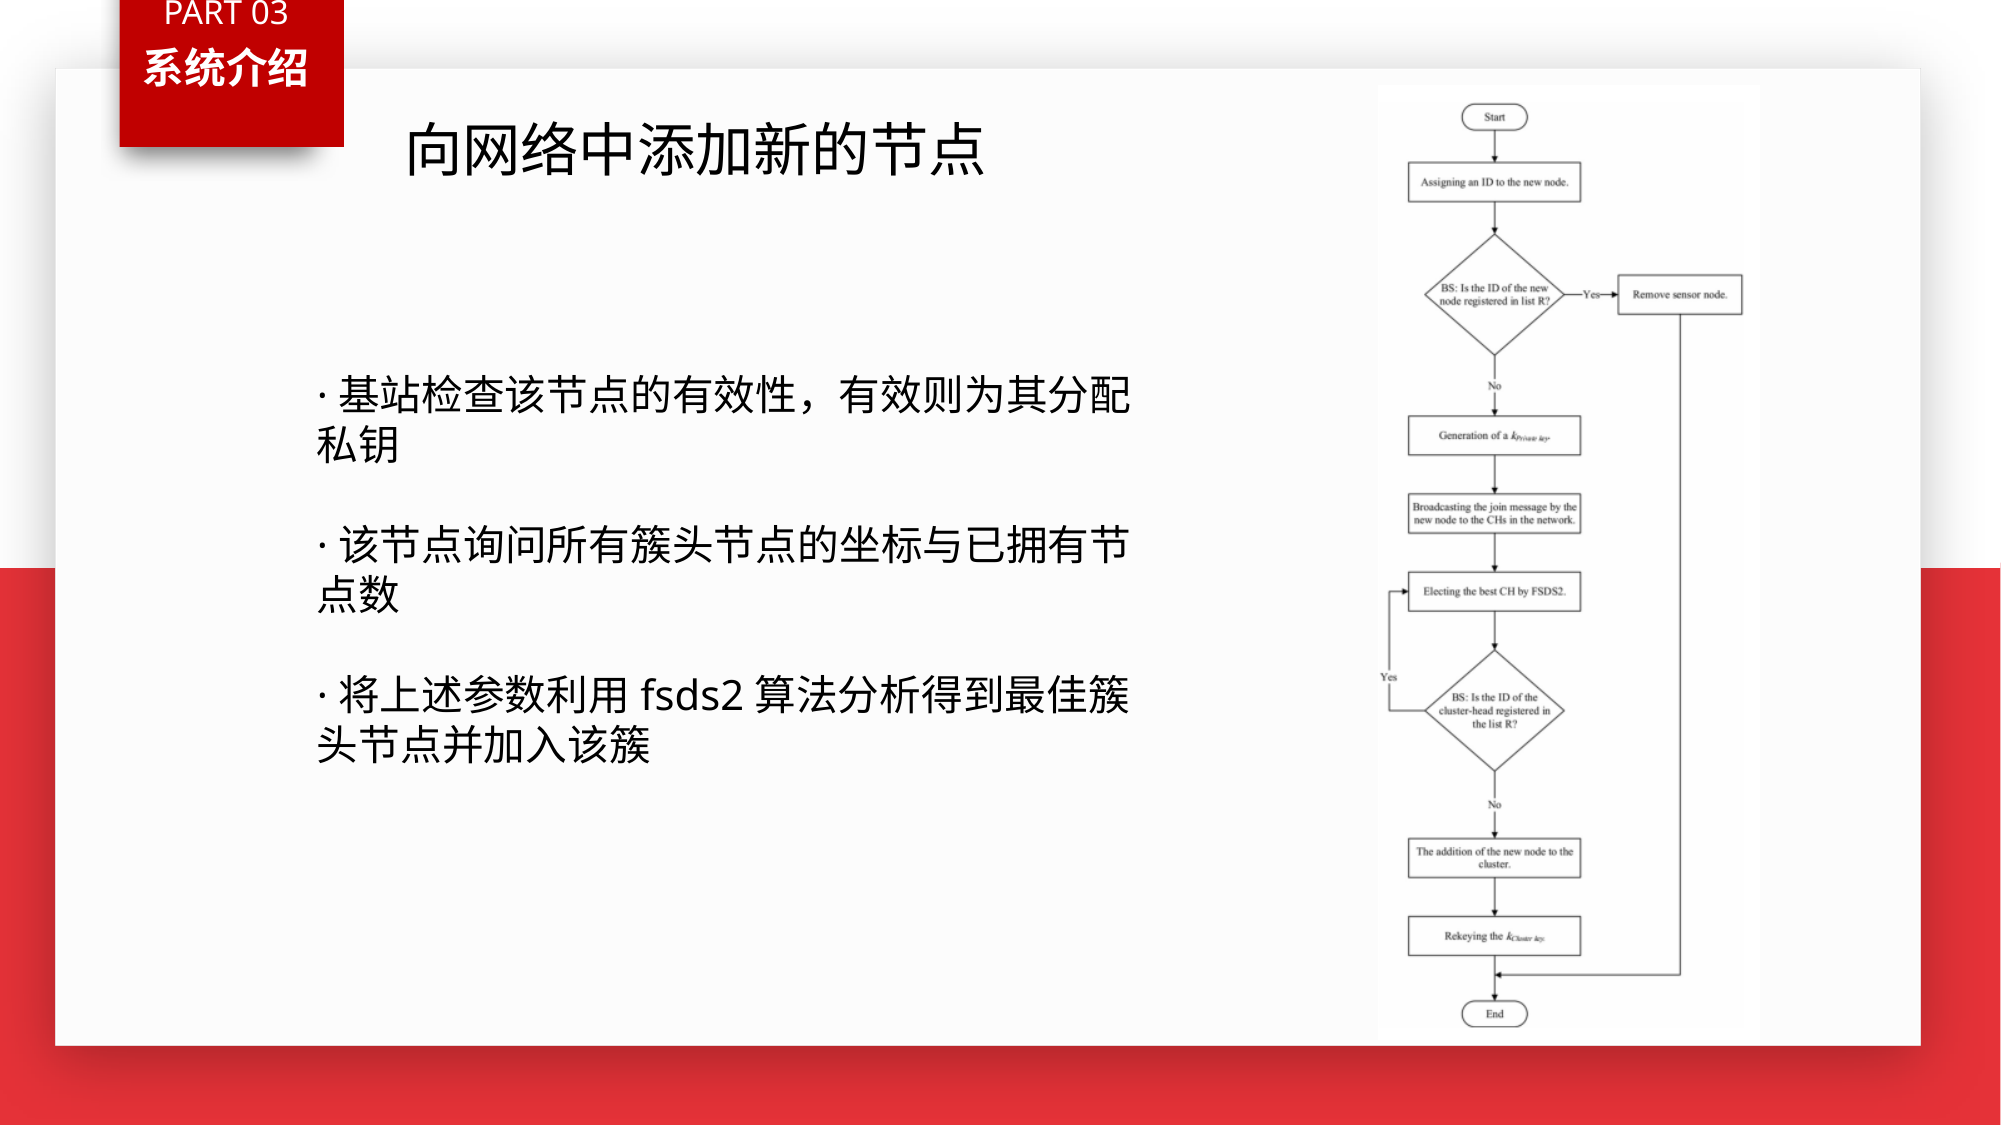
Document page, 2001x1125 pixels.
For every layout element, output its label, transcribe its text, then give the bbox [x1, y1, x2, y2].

text_box PART 03 系统介绍 [127, 0, 325, 99]
text_box 向网络中添加新的节点 [389, 105, 1002, 191]
text_box ·基站检查该节点的有效性，有效则为其分配私钥 ·该节点询问所有簇头节点的坐标与已拥有节点数 ·将上述参数利用fsds2算法分析得到最佳簇头节点并加入该簇 [302, 361, 1177, 777]
picture [0, 0, 1985, 1119]
